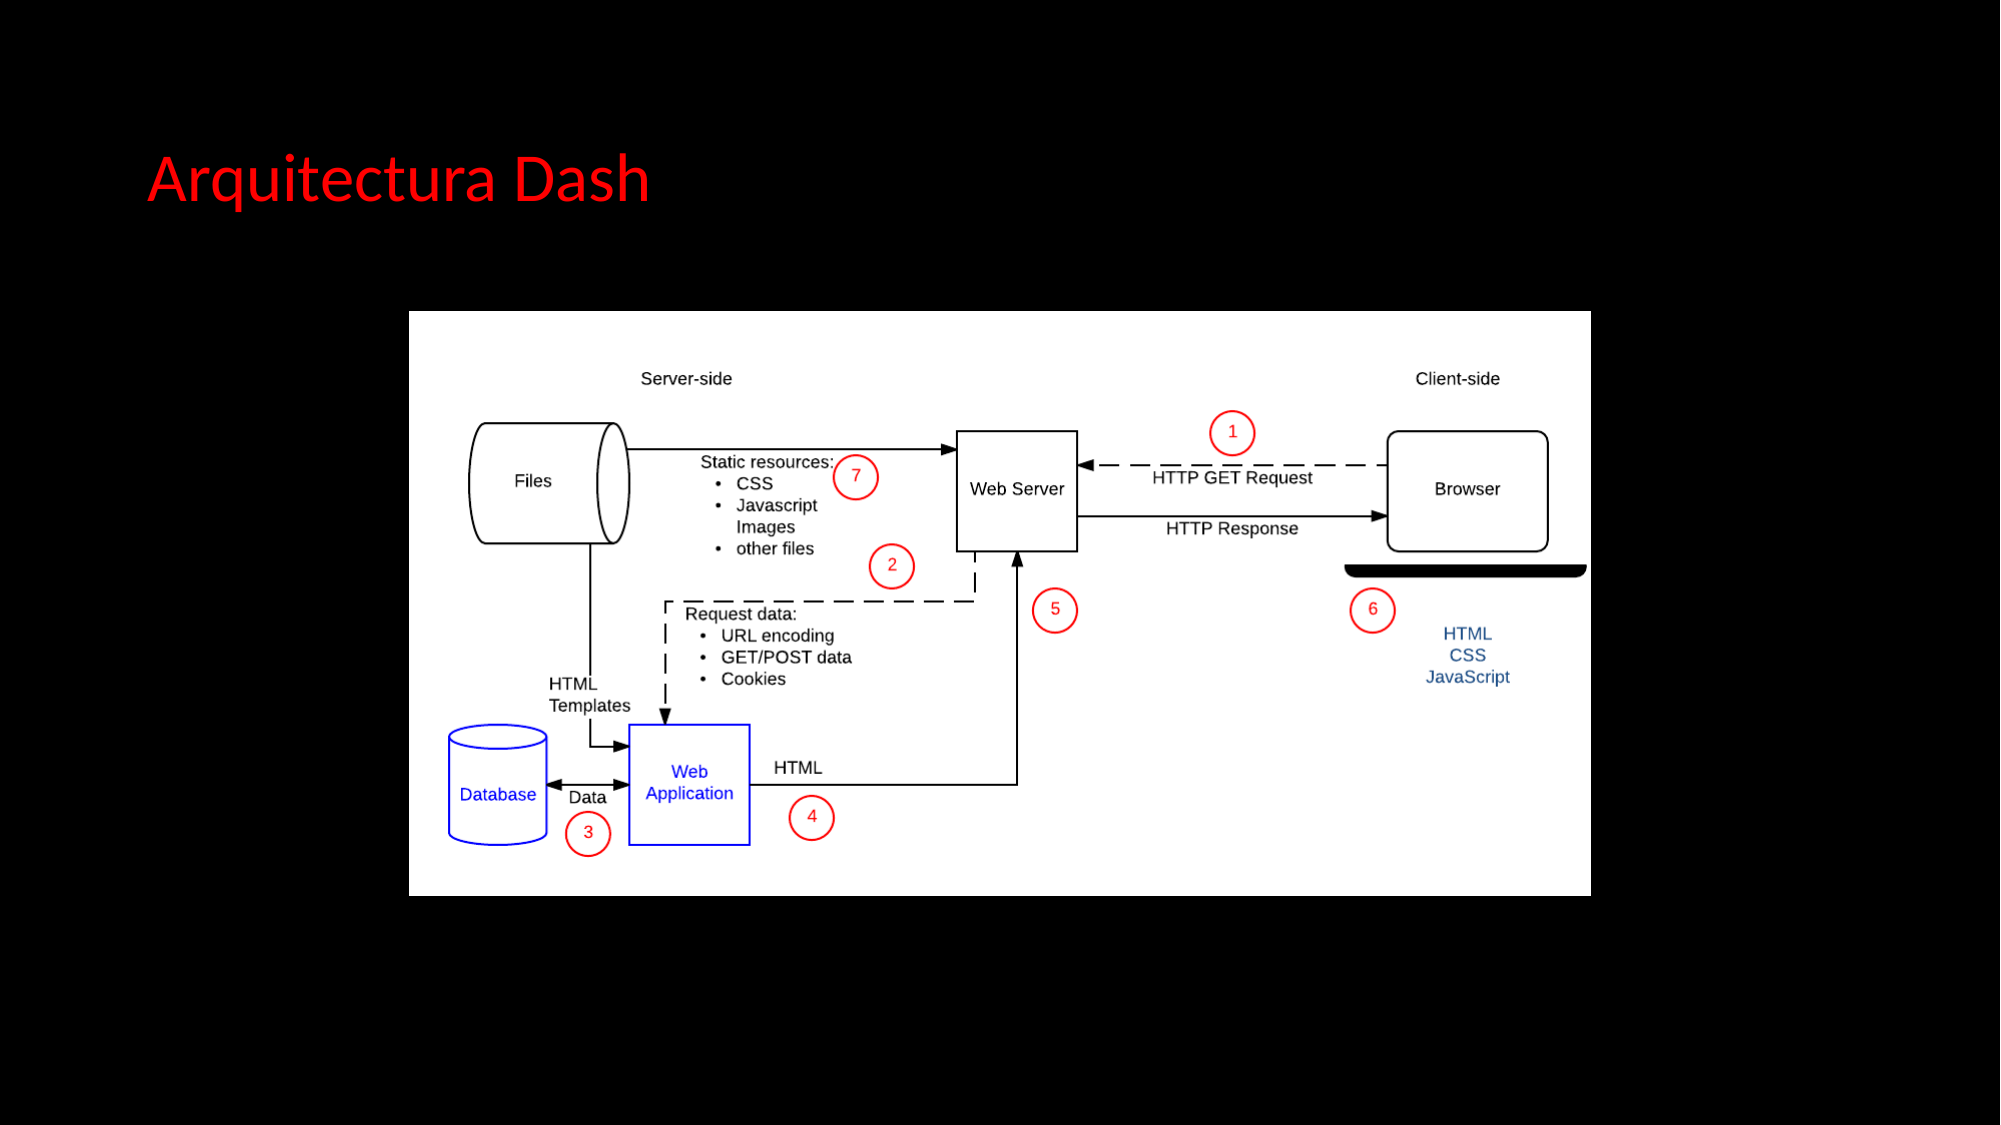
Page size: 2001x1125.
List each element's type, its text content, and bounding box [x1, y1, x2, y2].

title Arquitectura Dash [132, 134, 1383, 245]
picture [409, 311, 1591, 897]
